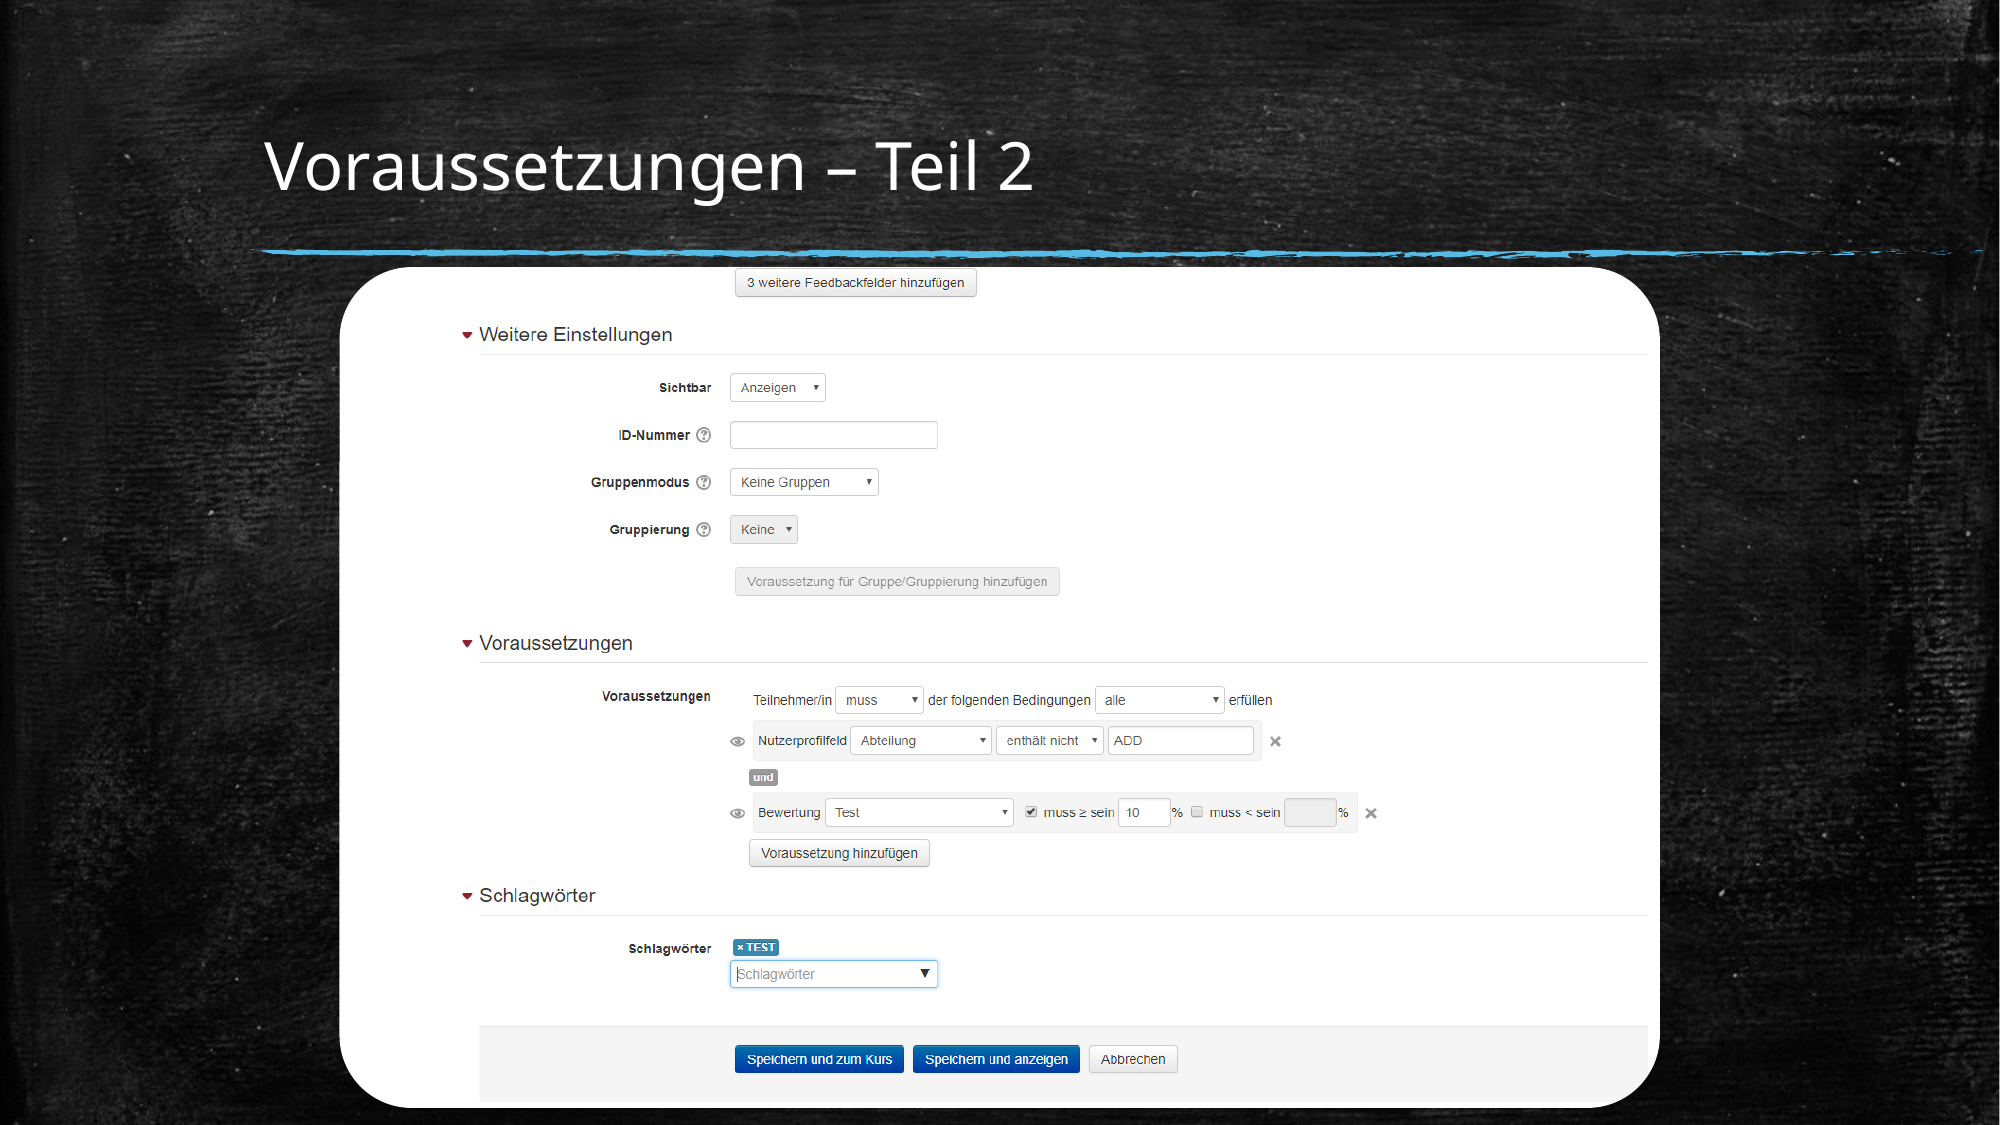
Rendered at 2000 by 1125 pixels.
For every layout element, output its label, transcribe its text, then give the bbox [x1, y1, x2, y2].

picture [339, 267, 1660, 1108]
title Voraussetzungen – Teil 2 [249, 45, 1750, 213]
